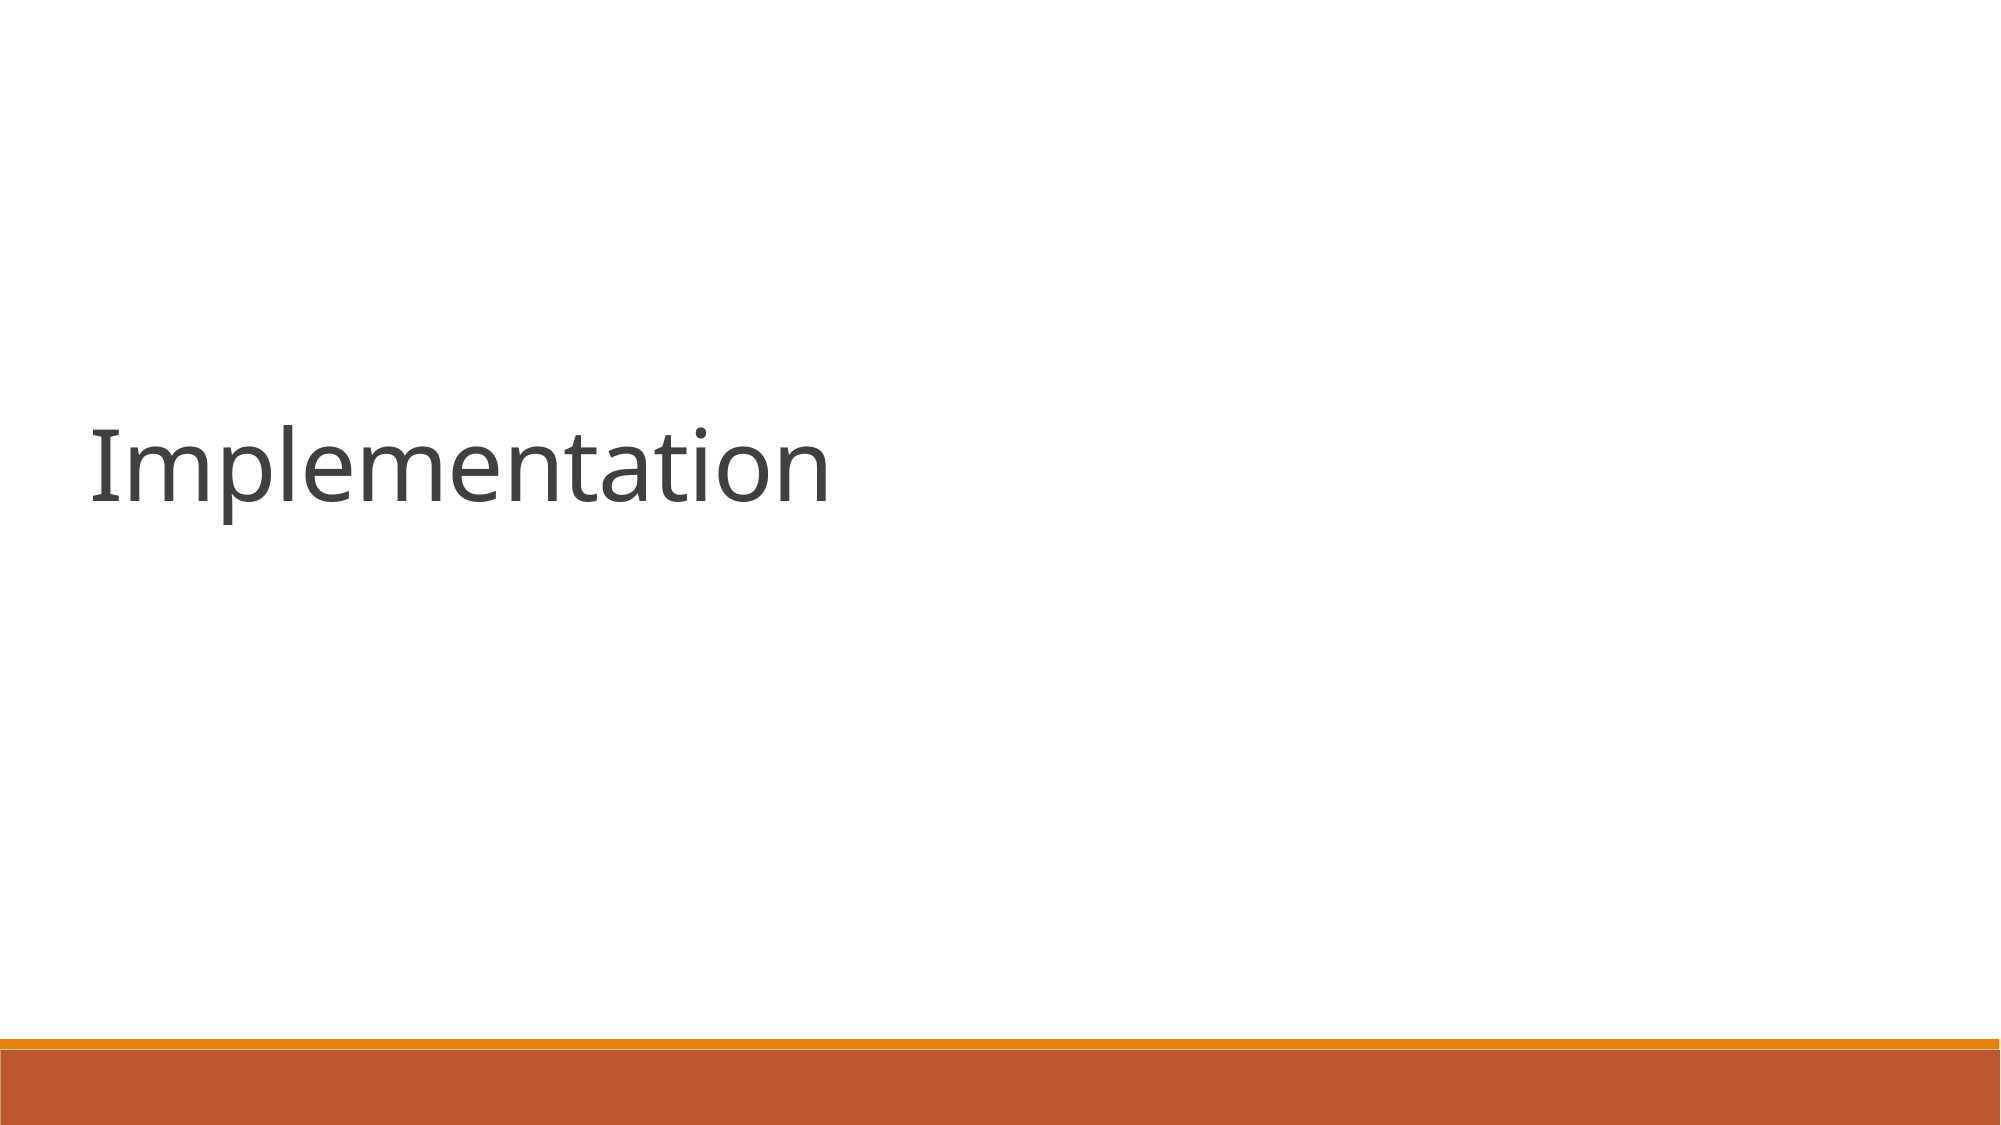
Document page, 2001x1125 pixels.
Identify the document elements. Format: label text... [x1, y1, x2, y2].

text_box Implementation [74, 412, 1425, 600]
